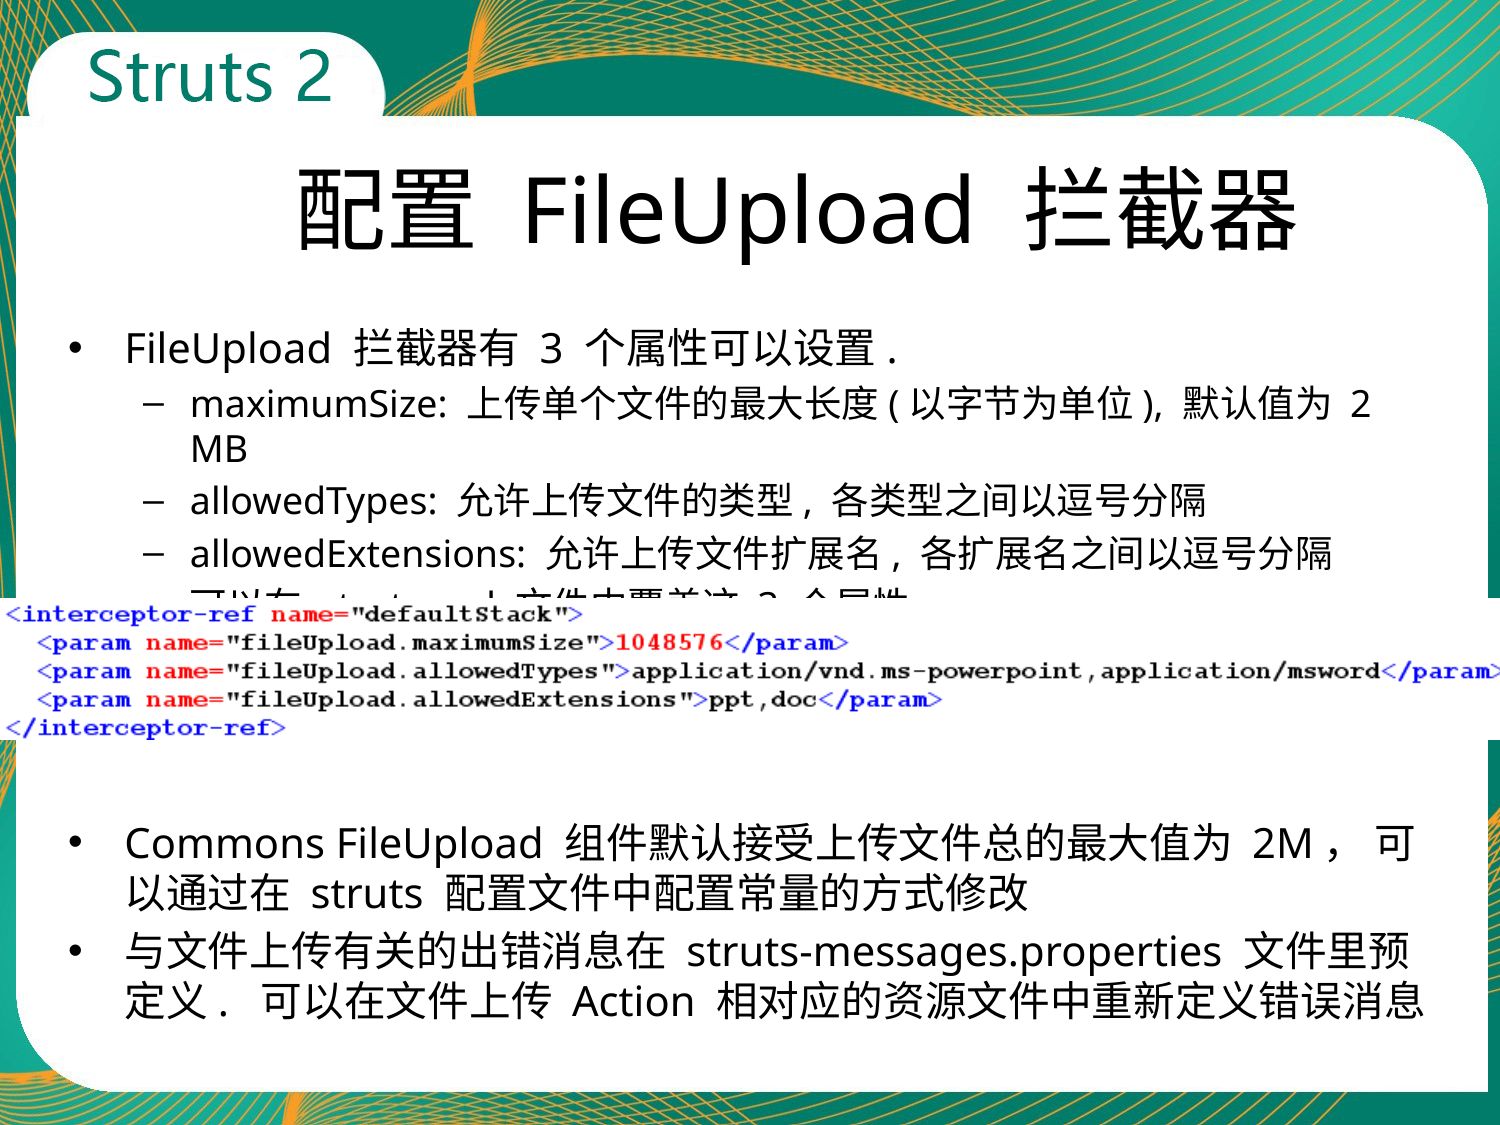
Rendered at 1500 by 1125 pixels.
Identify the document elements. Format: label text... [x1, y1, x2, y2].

list FileUpload 拦截器有 3 个属性可以设置. maximumSize: 上传单个文件的最大长度(以字节为单位), 默认值为 2 MB allowedTypes: 允许上传文件的类型, 各类型之间以逗号分隔 allowedExtensions: 允许上传文件扩展名, 各扩展名之间以逗号分隔 可以在 struts.xml 文件中覆盖这 3 个属性 Commons FileUpload 组件默认接受上传文件总的最大值为 2M， 可以通过在 struts 配置文件中配置常量的方式修改 与文件上传有关的出错消息在 struts-messages.properties 文件里预定义. 可以在文件上传 Action 相对应的资源文件中重新定义错误消息 [53, 748, 1442, 1000]
picture [0, 0, 1500, 1125]
title 配置 FileUpload 拦截器 [159, 113, 1435, 302]
list FileUpload 拦截器有 3 个属性可以设置. maximumSize: 上传单个文件的最大长度(以字节为单位), 默认值为 2 MB allowedTypes: 允许上传文件的类型, 各类型之间以逗号分隔 allowedExtensions: 允许上传文件扩展名, 各扩展名之间以逗号分隔 可以在 struts.xml 文件中覆盖这 3 个属性 Commons FileUpload 组件默认接受上传文件总的最大值为 2M， 可以通过在 struts 配置文件中配置常量的方式修改 与文件上传有关的出错消息在 struts-messages.properties 文件里预定义. 可以在文件上传 Action 相对应的资源文件中重新定义错误消息 [53, 314, 1442, 597]
